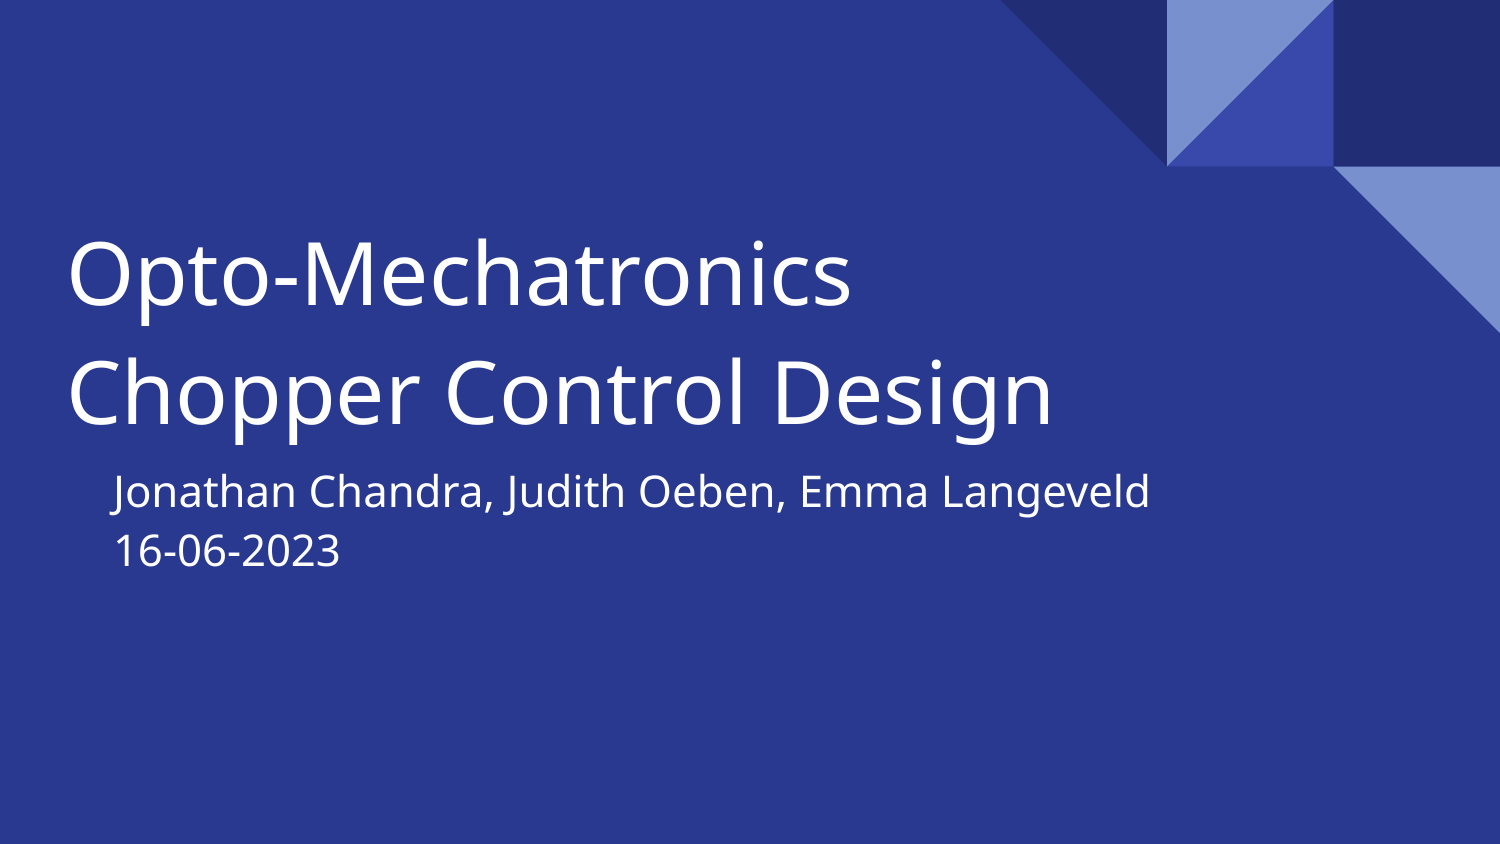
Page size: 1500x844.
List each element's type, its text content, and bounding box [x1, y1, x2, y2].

subtitle Jonathan Chandra, Judith Oeben, Emma Langeveld 16-06-2023 [98, 445, 1447, 596]
title Opto-Mechatronics Chopper Control Design [51, 128, 1449, 465]
